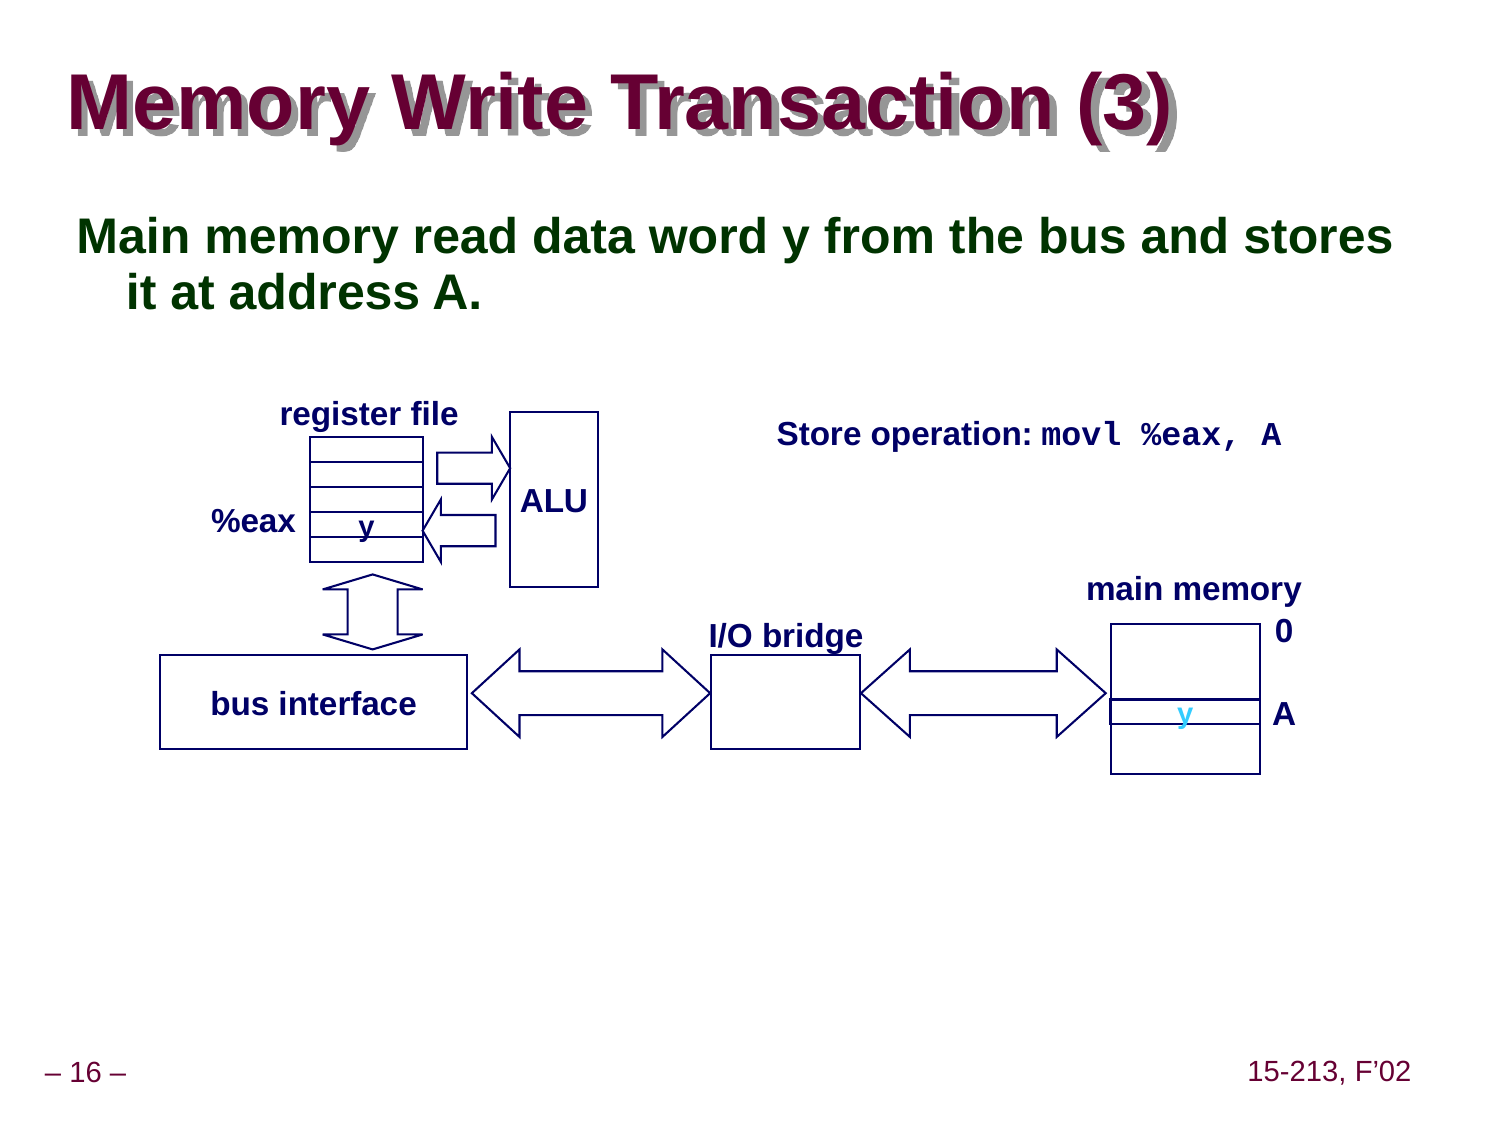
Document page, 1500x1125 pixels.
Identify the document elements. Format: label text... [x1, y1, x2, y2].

text_box Store operation: movl %eax, A [761, 404, 1297, 500]
text_box 0 [1259, 602, 1309, 657]
text_box y [311, 512, 423, 536]
text_box [1110, 624, 1261, 699]
text_box [437, 436, 510, 500]
text_box [310, 461, 423, 486]
text_box [710, 662, 861, 750]
list Main memory read data word y from the bus and stores it at address A. [47, 199, 1411, 1058]
text_box I/O bridge [693, 607, 879, 662]
text_box ALU [510, 411, 598, 587]
text_box [310, 536, 423, 562]
text_box %eax [196, 491, 311, 547]
text_box bus interface [160, 654, 468, 750]
text_box main memory [1071, 559, 1317, 615]
text_box A [1257, 684, 1311, 740]
text_box [861, 649, 1106, 737]
text_box [471, 649, 711, 737]
text_box [422, 499, 496, 562]
title Memory Write Transaction (3) [66, 40, 1497, 169]
text_box [1110, 725, 1261, 775]
text_box register file [264, 384, 474, 440]
text_box [310, 486, 423, 512]
text_box [310, 440, 423, 461]
text_box [322, 574, 423, 650]
text_box y [1110, 699, 1257, 725]
